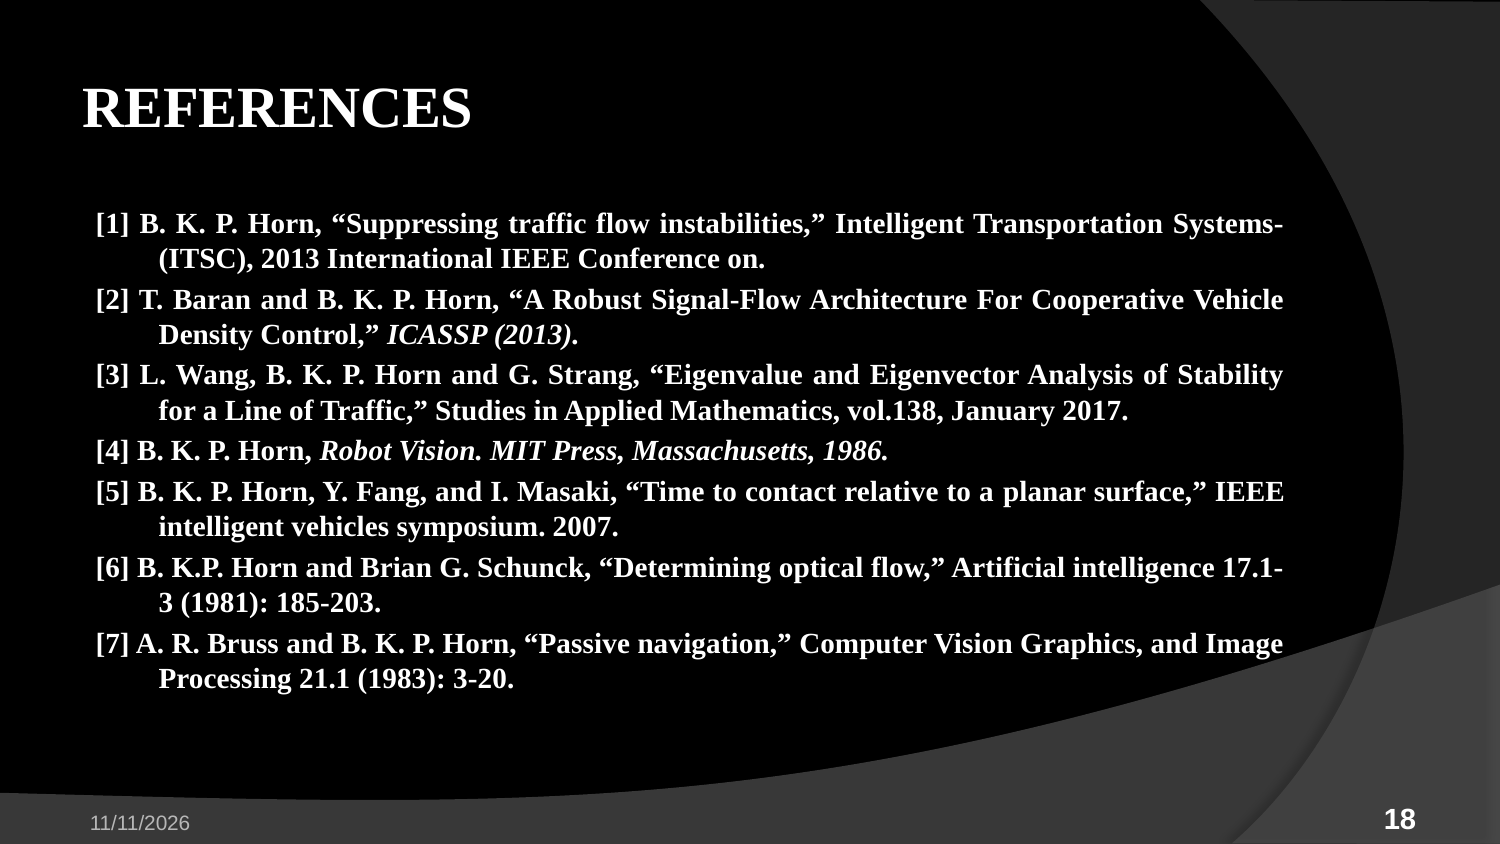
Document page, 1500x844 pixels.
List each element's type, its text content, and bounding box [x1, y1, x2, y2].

title REFERENCES [75, 33, 1300, 175]
slide_number 18 [1337, 790, 1463, 835]
list [1] B. K. P. Horn, “Suppressing traffic flow instabilities,” Intelligent Transportation Systems-(ITSC), 2013 International IEEE Conference on. [2] T. Baran and B. K. P. Horn, “A Robust Signal-Flow Architecture For Cooperative Vehicle Density Control,” ICASSP (2013). [3] L. Wang, B. K. P. Horn and G. Strang, “Eigenvalue and Eigenvector Analysis of Stability for a Line of Traffic,” Studies in Applied Mathematics, vol.138, January 2017. [4] B. K. P. Horn, Robot Vision. MIT Press, Massachusetts, 1986. [5] B. K. P. Horn, Y. Fang, and I. Masaki, “Time to contact relative to a planar surface,” IEEE intelligent vehicles symposium. 2007. [6] B. K.P. Horn and Brian G. Schunck, “Determining optical flow,” Artificial intelligence 17.1-3 (1981): 185-203. [7] A. R. Bruss and B. K. P. Horn, “Passive navigation,” Computer Vision Graphics, and Image Processing 21.1 (1983): 3-20. [75, 196, 1300, 754]
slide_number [75, 790, 425, 835]
